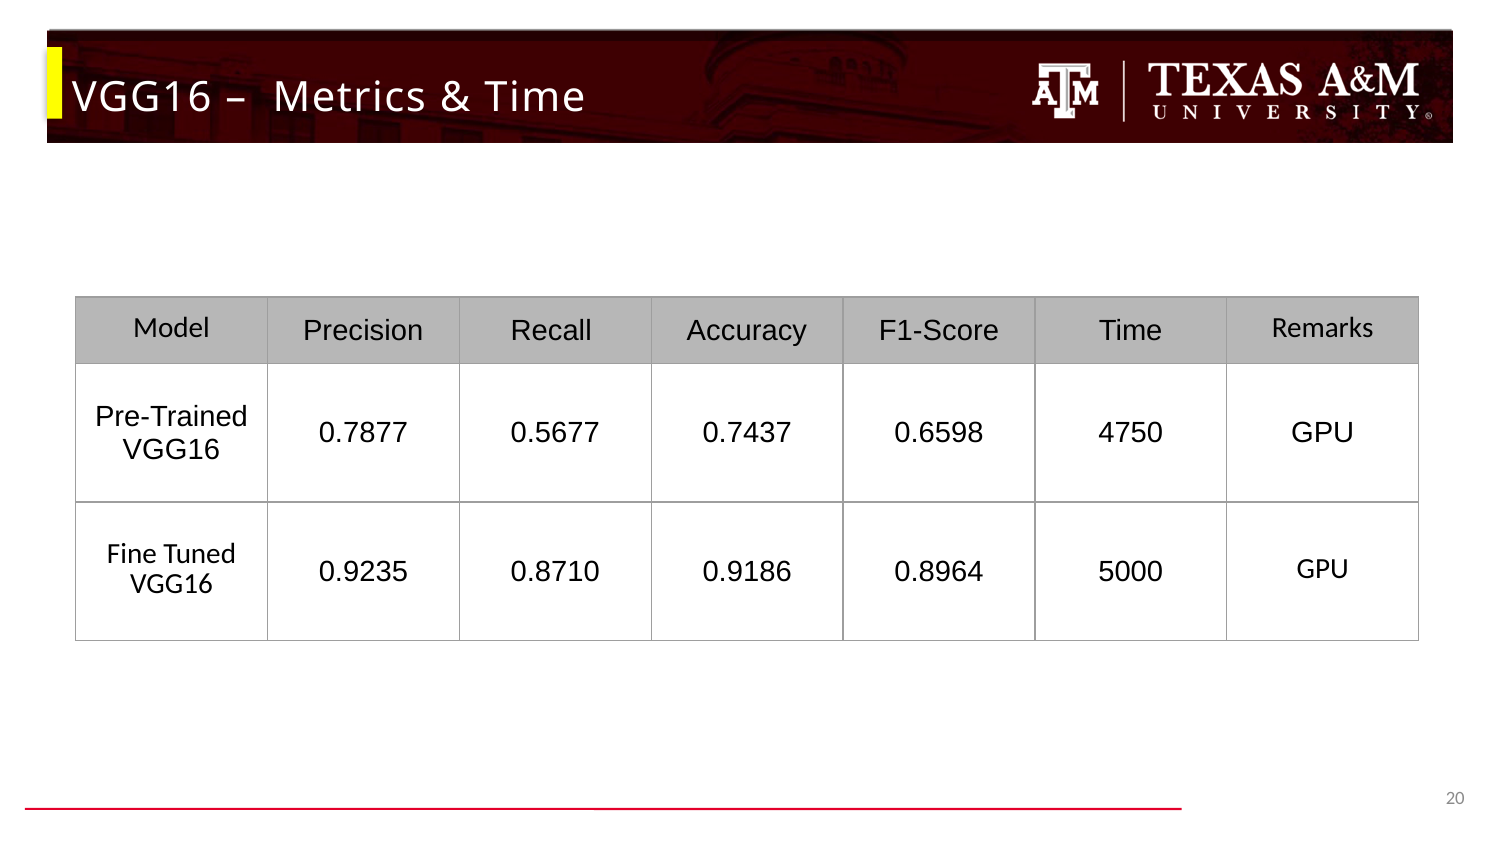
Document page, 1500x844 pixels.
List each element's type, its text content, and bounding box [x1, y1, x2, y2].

slide_number 20 [1389, 764, 1480, 830]
table_header Model [76, 298, 267, 363]
table_cell 0.5677 [460, 364, 651, 501]
table_header Precision [268, 298, 459, 363]
picture [47, 28, 1453, 54]
table_cell 0.6598 [844, 364, 1034, 501]
table_cell 0.8710 [460, 503, 651, 640]
table_header Recall [460, 298, 651, 363]
table_cell 0.8964 [844, 503, 1034, 640]
table_cell Fine Tuned VGG16 [76, 503, 267, 640]
table_cell 5000 [1036, 503, 1226, 640]
table_cell 0.7877 [268, 364, 459, 501]
table_cell Pre-Trained VGG16 [76, 364, 267, 501]
table_cell GPU [1227, 364, 1418, 501]
table_header Remarks [1227, 298, 1418, 363]
table_cell 0.9186 [652, 503, 842, 640]
table_cell 0.9235 [268, 503, 459, 640]
picture [47, 119, 56, 143]
table_cell 4750 [1036, 364, 1226, 501]
table_header F1-Score [844, 298, 1034, 363]
table_cell 0.7437 [652, 364, 842, 501]
table_header Time [1036, 298, 1226, 363]
title VGG16 – Metrics & Time [56, 54, 1455, 149]
table_cell GPU [1227, 503, 1418, 640]
table_header Accuracy [652, 298, 842, 363]
